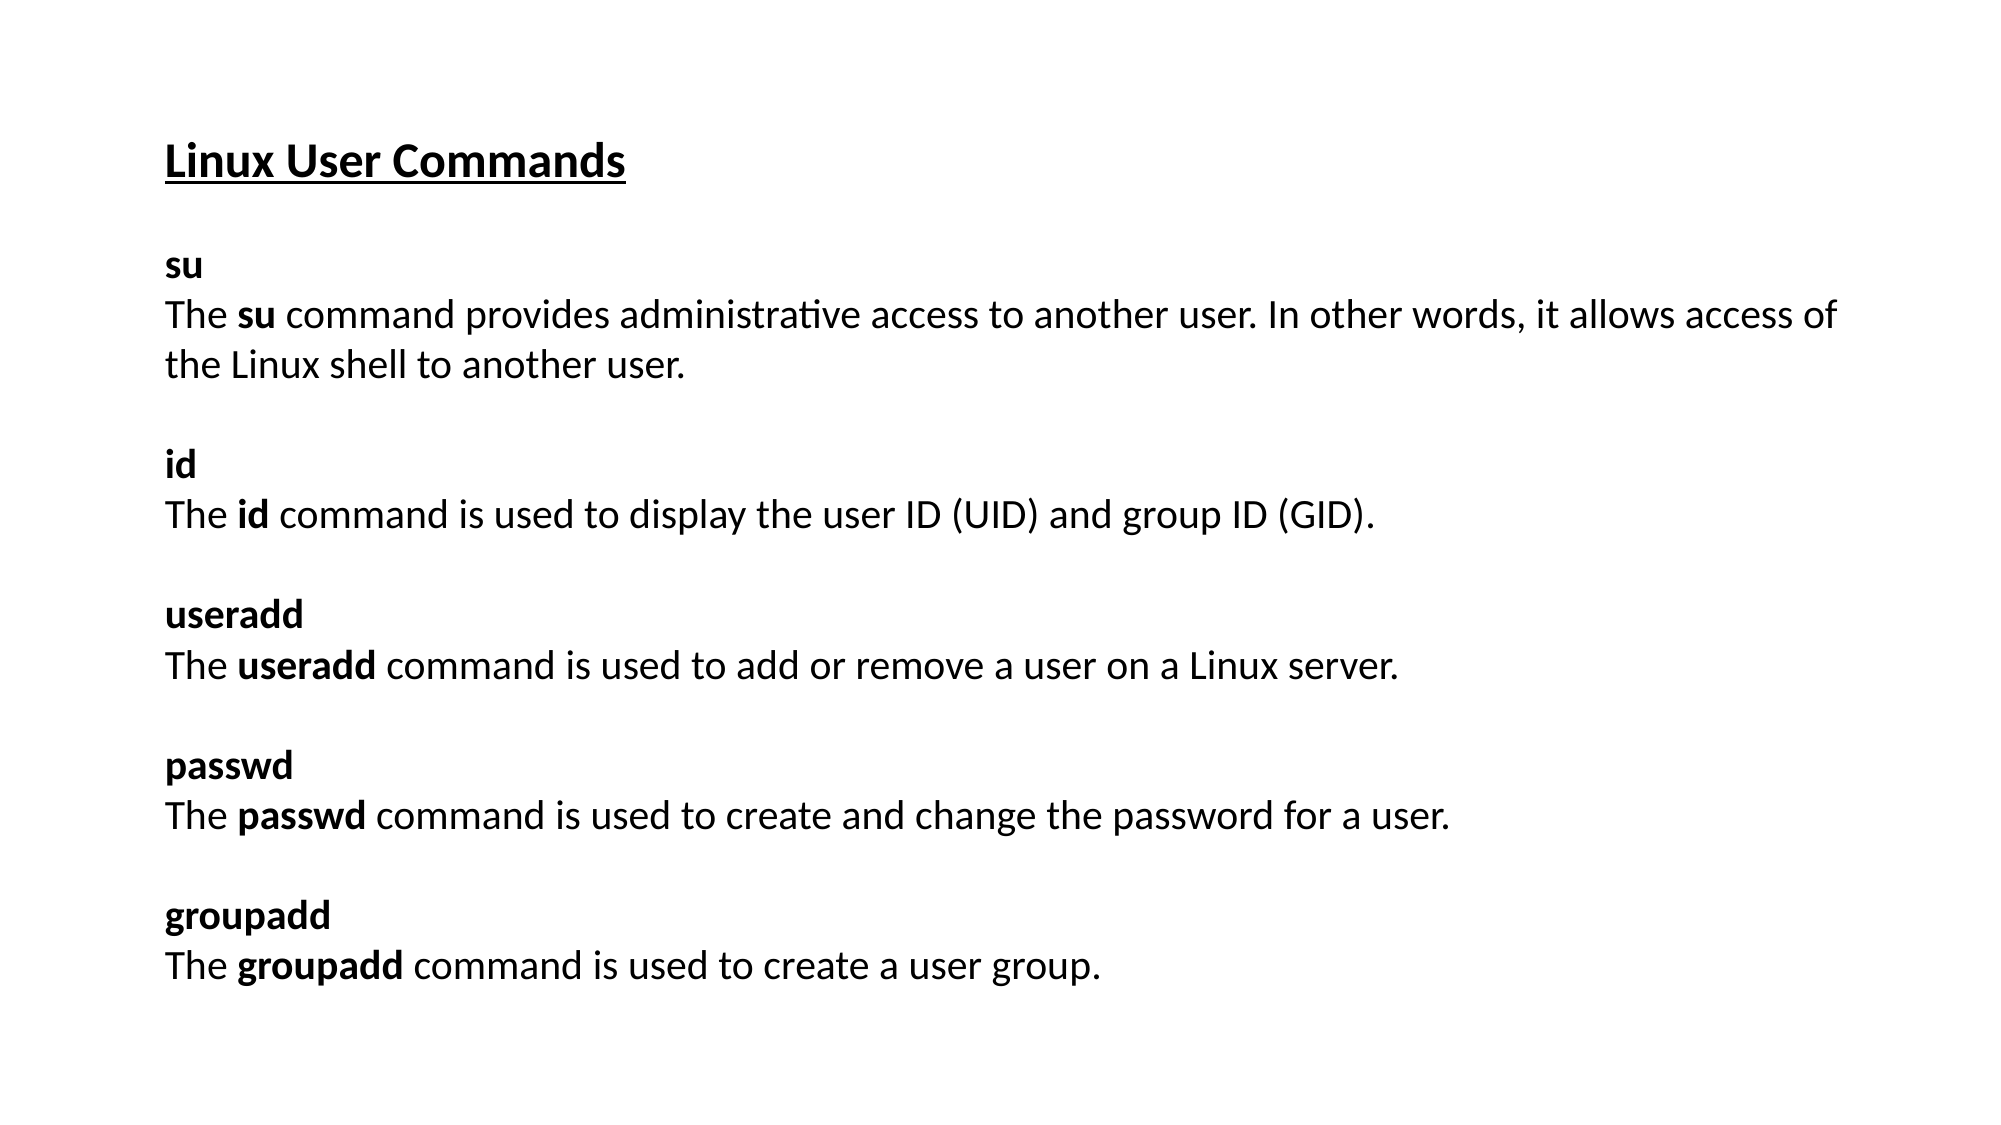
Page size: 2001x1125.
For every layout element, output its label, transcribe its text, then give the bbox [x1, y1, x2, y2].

text_box Linux User Commands su The su command provides administrative access to another user. In other words, it allows access of the Linux shell to another user. id The id command is used to display the user ID (UID) and group ID (GID). useradd The useradd command is used to add or remove a user on a Linux server. passwd The passwd command is used to create and change the password for a user. groupadd The groupadd command is used to create a user group. [149, 119, 1886, 995]
